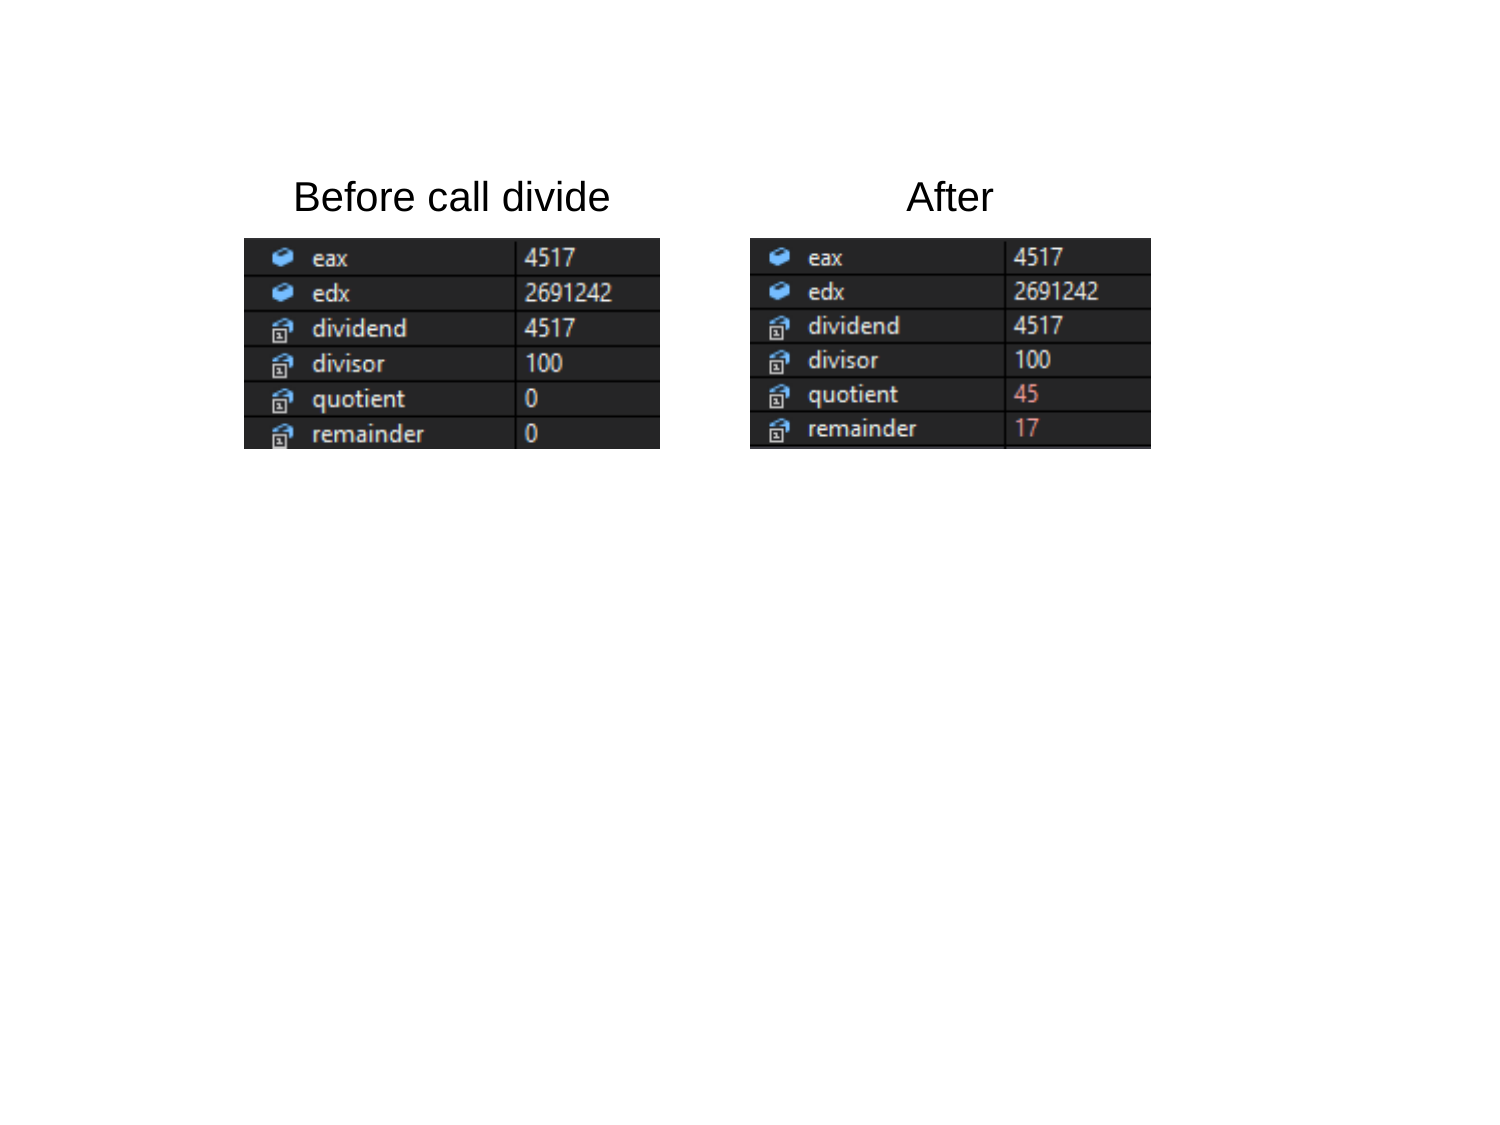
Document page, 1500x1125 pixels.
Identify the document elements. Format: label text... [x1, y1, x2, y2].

text_box Before call divide [277, 161, 627, 227]
picture [244, 238, 660, 449]
text_box After [891, 161, 1010, 227]
picture [749, 238, 1151, 449]
